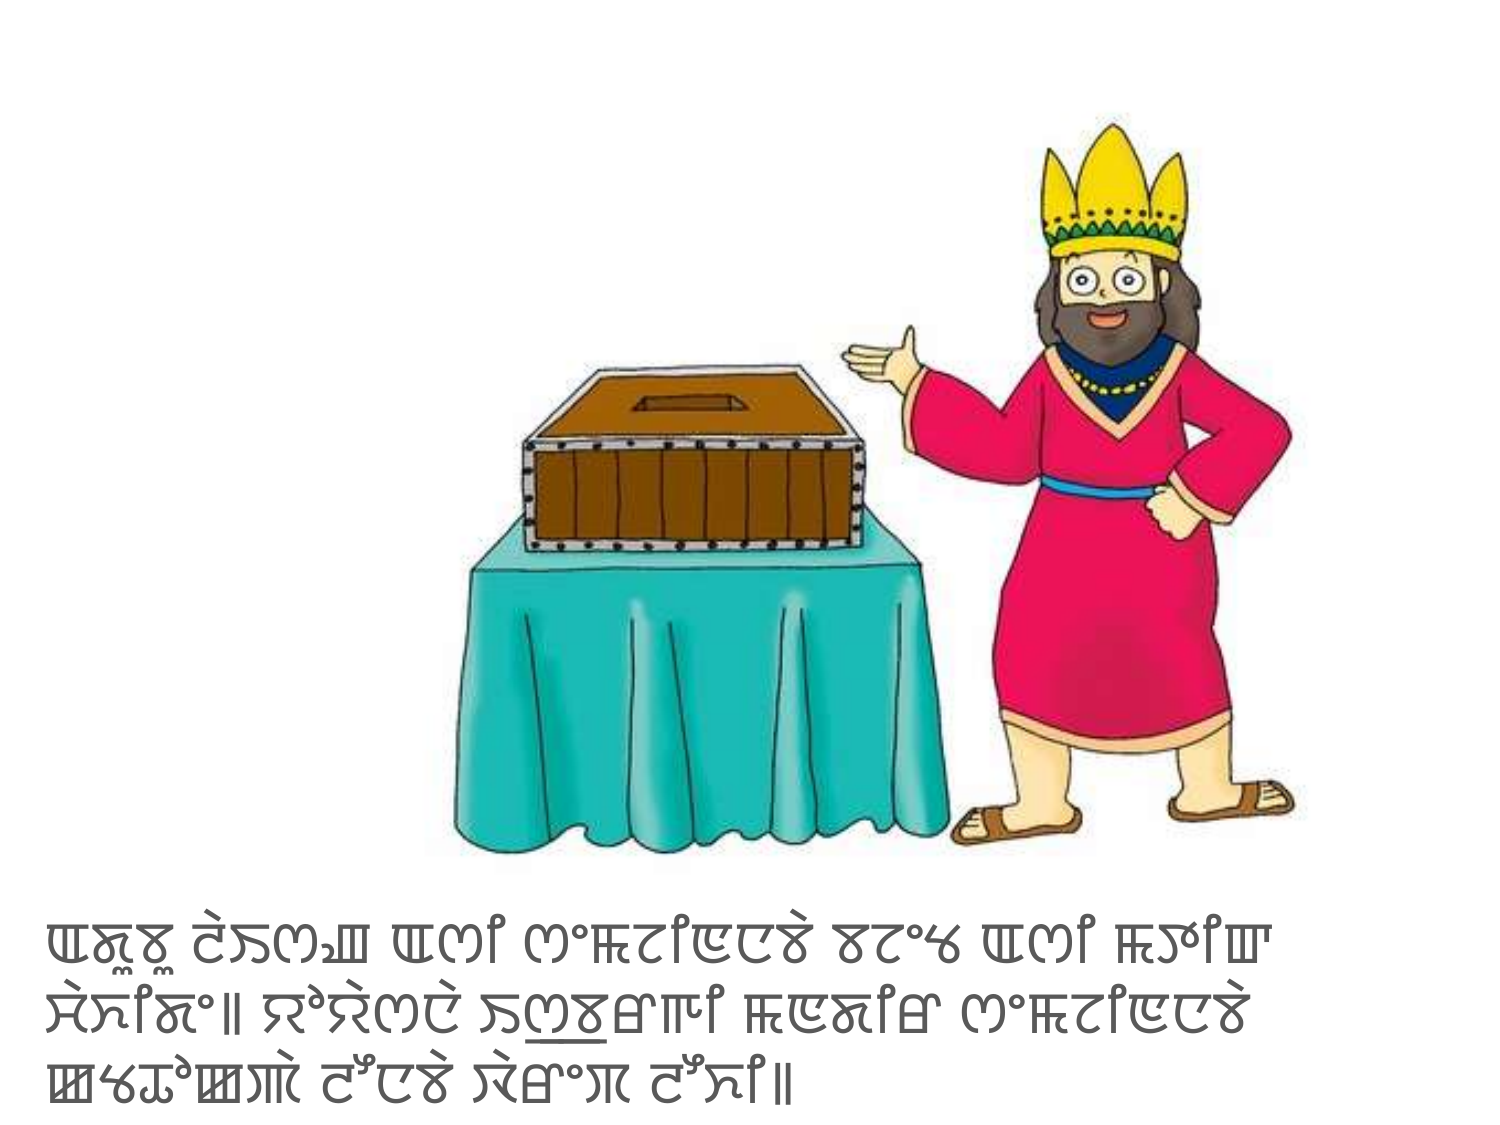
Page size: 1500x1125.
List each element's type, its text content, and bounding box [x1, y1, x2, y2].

picture [2, 6, 1436, 894]
text_box ꯑꯗꯨꯕꯨ ꯂꯥꯏꯁꯉ ꯑꯁꯤ ꯁꯦꯃꯖꯤꯟꯅꯕꯥ ꯕꯖꯦꯠ ꯑꯁꯤ ꯃꯇꯤꯛ ꯆꯥꯈꯤꯗꯦ꯫ ꯌꯣꯌꯥꯁꯅꯥ ꯏꯁ꯭ꯕꯔꯒꯤ ꯃꯟꯗꯤꯔ ꯁꯦꯃꯖꯤꯟꯅꯕꯥ ꯀꯠꯊꯣꯀꯄꯥ ꯂꯧꯅꯕꯥ ꯋꯥꯔꯦꯞ ꯂꯧꯈꯤ꯫ [29, 897, 1500, 1123]
